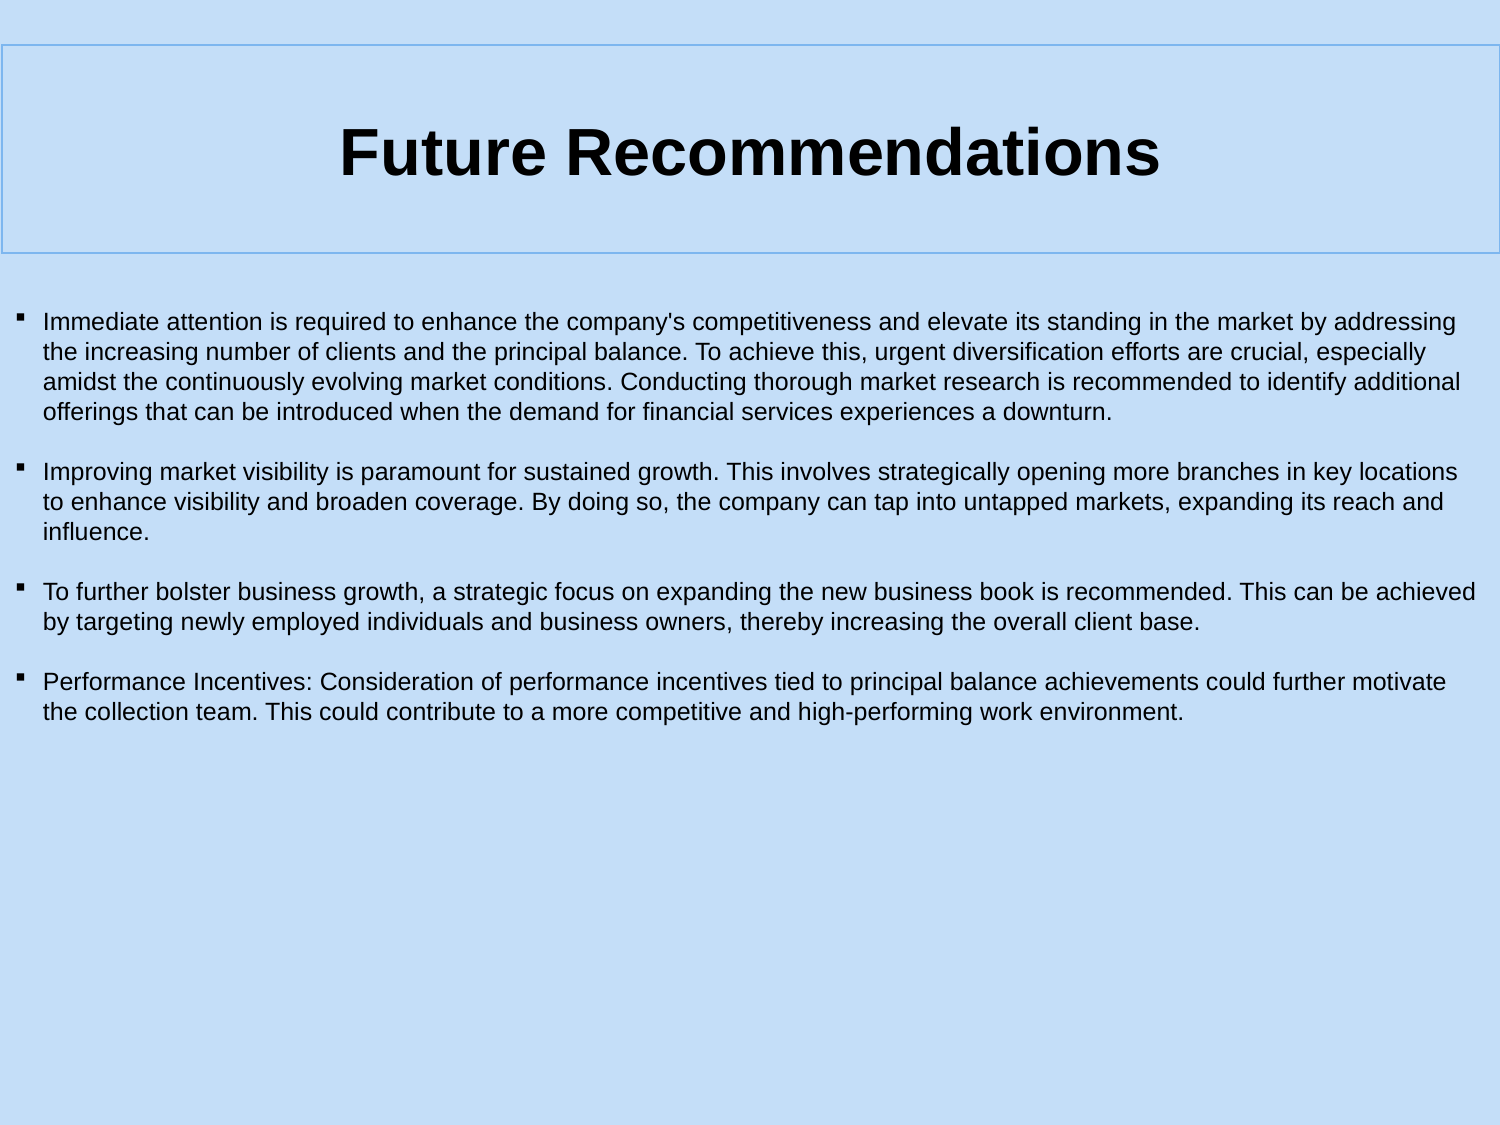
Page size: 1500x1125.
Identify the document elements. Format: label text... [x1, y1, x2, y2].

text_box Immediate attention is required to enhance the company's competitiveness and elevate its standing in the market by addressing the increasing number of clients and the principal balance. To achieve this, urgent diversification efforts are crucial, especially amidst the continuously evolving market conditions. Conducting thorough market research is recommended to identify additional offerings that can be introduced when the demand for financial services experiences a downturn. Improving market visibility is paramount for sustained growth. This involves strategically opening more branches in key locations to enhance visibility and broaden coverage. By doing so, the company can tap into untapped markets, expanding its reach and influence. To further bolster business growth, a strategic focus on expanding the new business book is recommended. This can be achieved by targeting newly employed individuals and business owners, thereby increasing the overall client base. Performance Incentives: Consideration of performance incentives tied to principal balance achievements could further motivate the collection team. This could contribute to a more competitive and high-performing work environment. [0, 253, 1498, 1125]
title Future Recommendations [1, 44, 1500, 254]
